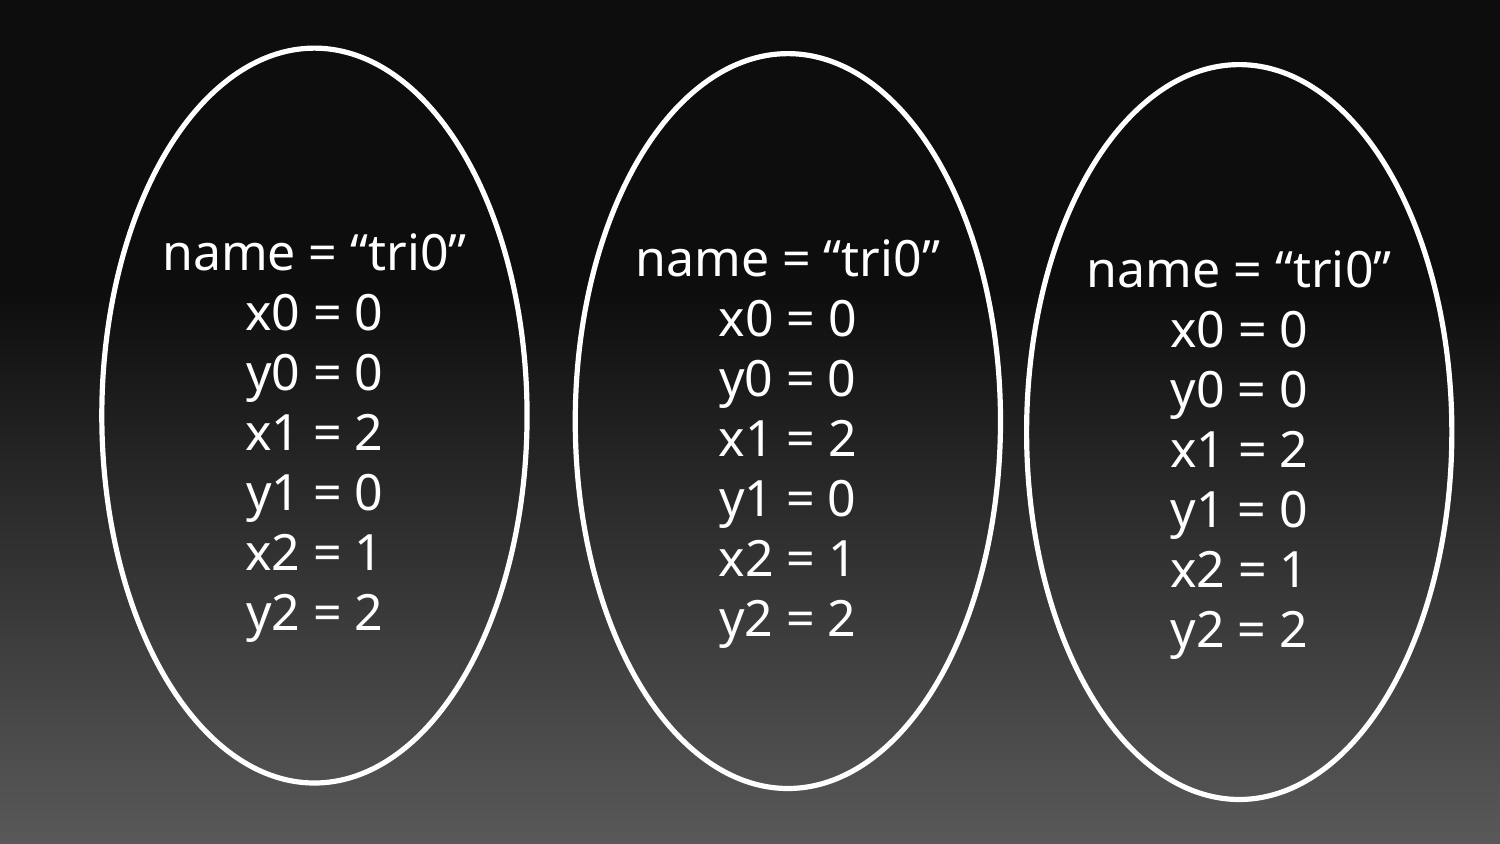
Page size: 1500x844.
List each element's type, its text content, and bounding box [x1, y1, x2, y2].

text_box [608, 51, 968, 218]
text_box [981, 259, 1003, 583]
text_box [134, 46, 495, 213]
text_box [1059, 62, 1419, 229]
text_box [573, 258, 595, 584]
text_box name = “tri0” x0 = 0 y0 = 0 x1 = 2 y1 = 0 x2 = 1 y2 = 2 [595, 218, 981, 654]
text_box [99, 251, 122, 580]
text_box name = “tri0” x0 = 0 y0 = 0 x1 = 2 y1 = 0 x2 = 1 y2 = 2 [122, 213, 507, 648]
text_box [1072, 665, 1407, 802]
text_box [507, 251, 530, 580]
text_box [1432, 269, 1454, 596]
text_box [621, 654, 955, 791]
text_box [147, 648, 482, 786]
text_box [1024, 270, 1046, 594]
text_box name = “tri0” x0 = 0 y0 = 0 x1 = 2 y1 = 0 x2 = 1 y2 = 2 [1046, 229, 1432, 665]
